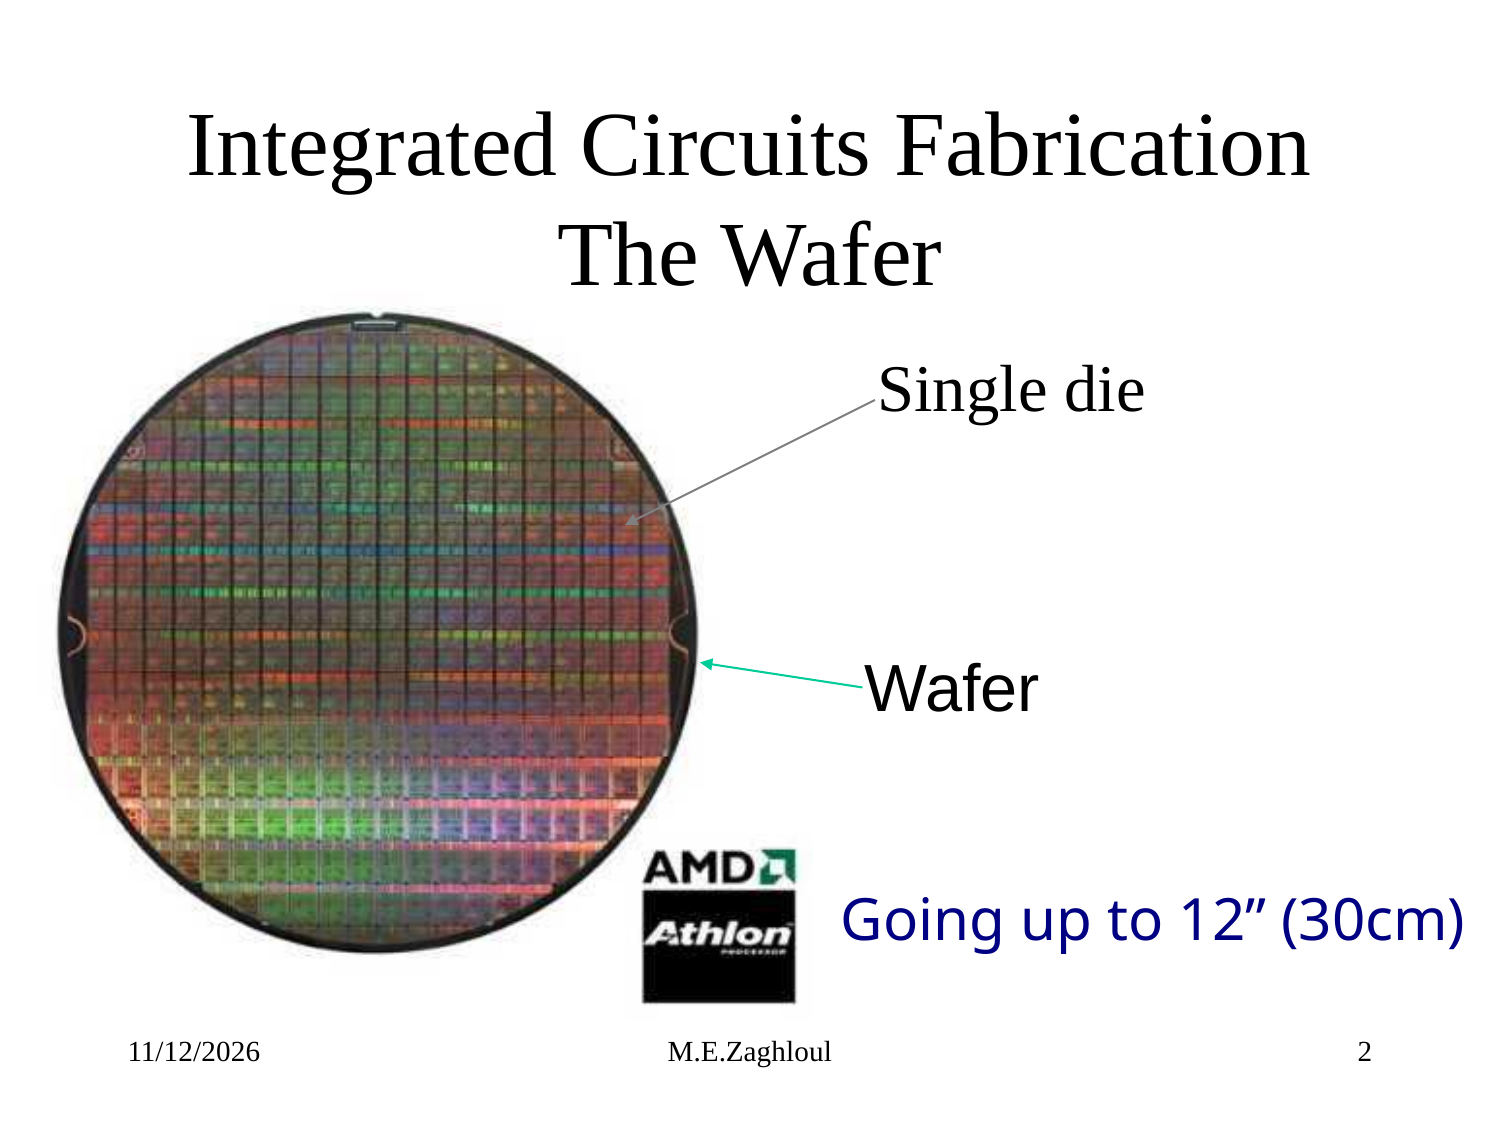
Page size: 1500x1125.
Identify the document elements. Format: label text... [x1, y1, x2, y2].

footer M.E.Zaghloul [512, 1024, 988, 1101]
text_box Wafer [849, 637, 1088, 750]
title Integrated Circuits Fabrication The Wafer [112, 99, 1388, 288]
slide_number 2 [1074, 1024, 1388, 1101]
picture [37, 291, 813, 1021]
list Single die [862, 337, 1463, 450]
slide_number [112, 1030, 426, 1101]
text_box Going up to 12” (30cm) [825, 875, 1481, 960]
